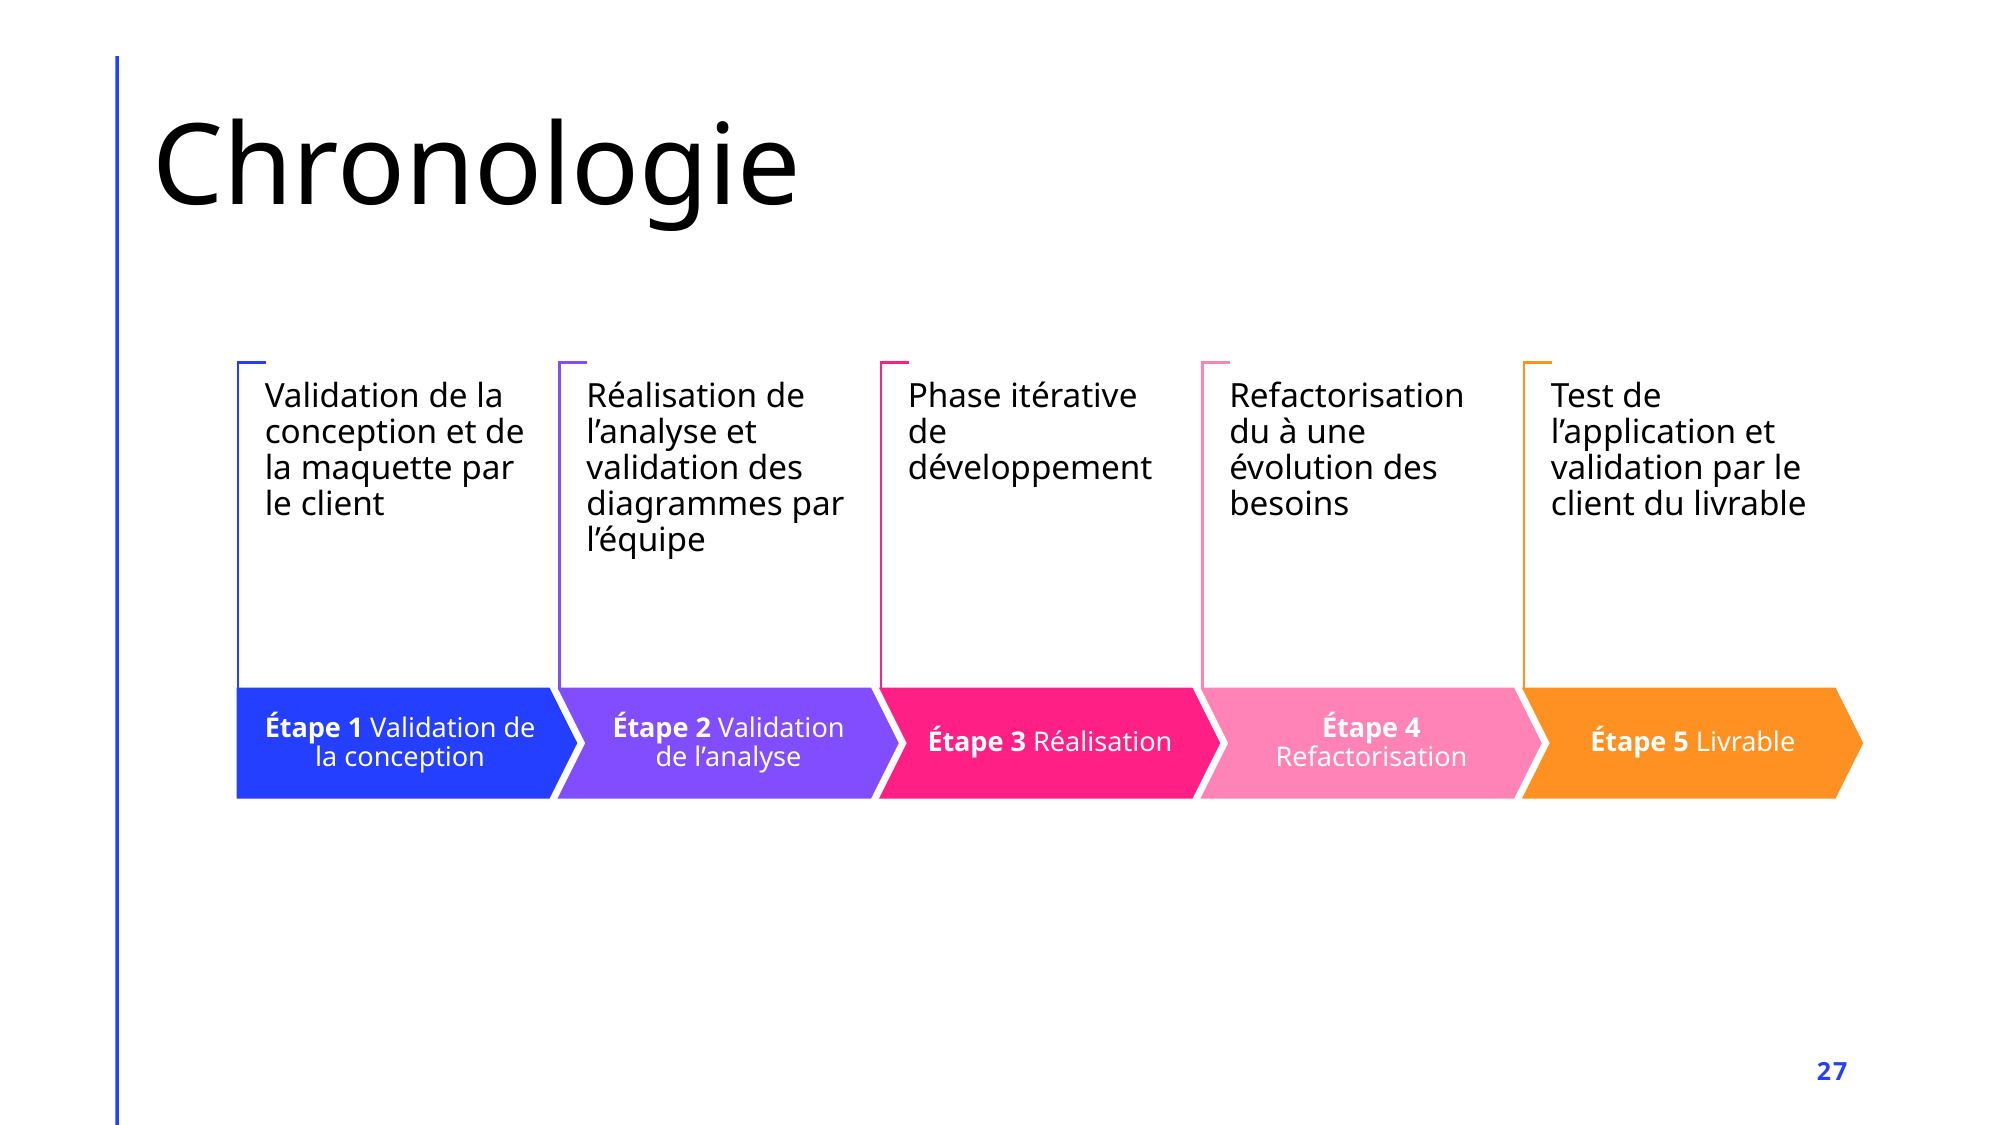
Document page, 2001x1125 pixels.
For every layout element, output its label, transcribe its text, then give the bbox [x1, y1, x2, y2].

title Chronologie [137, 59, 1863, 278]
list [237, 217, 1863, 943]
slide_number 27 [1412, 1042, 1863, 1103]
